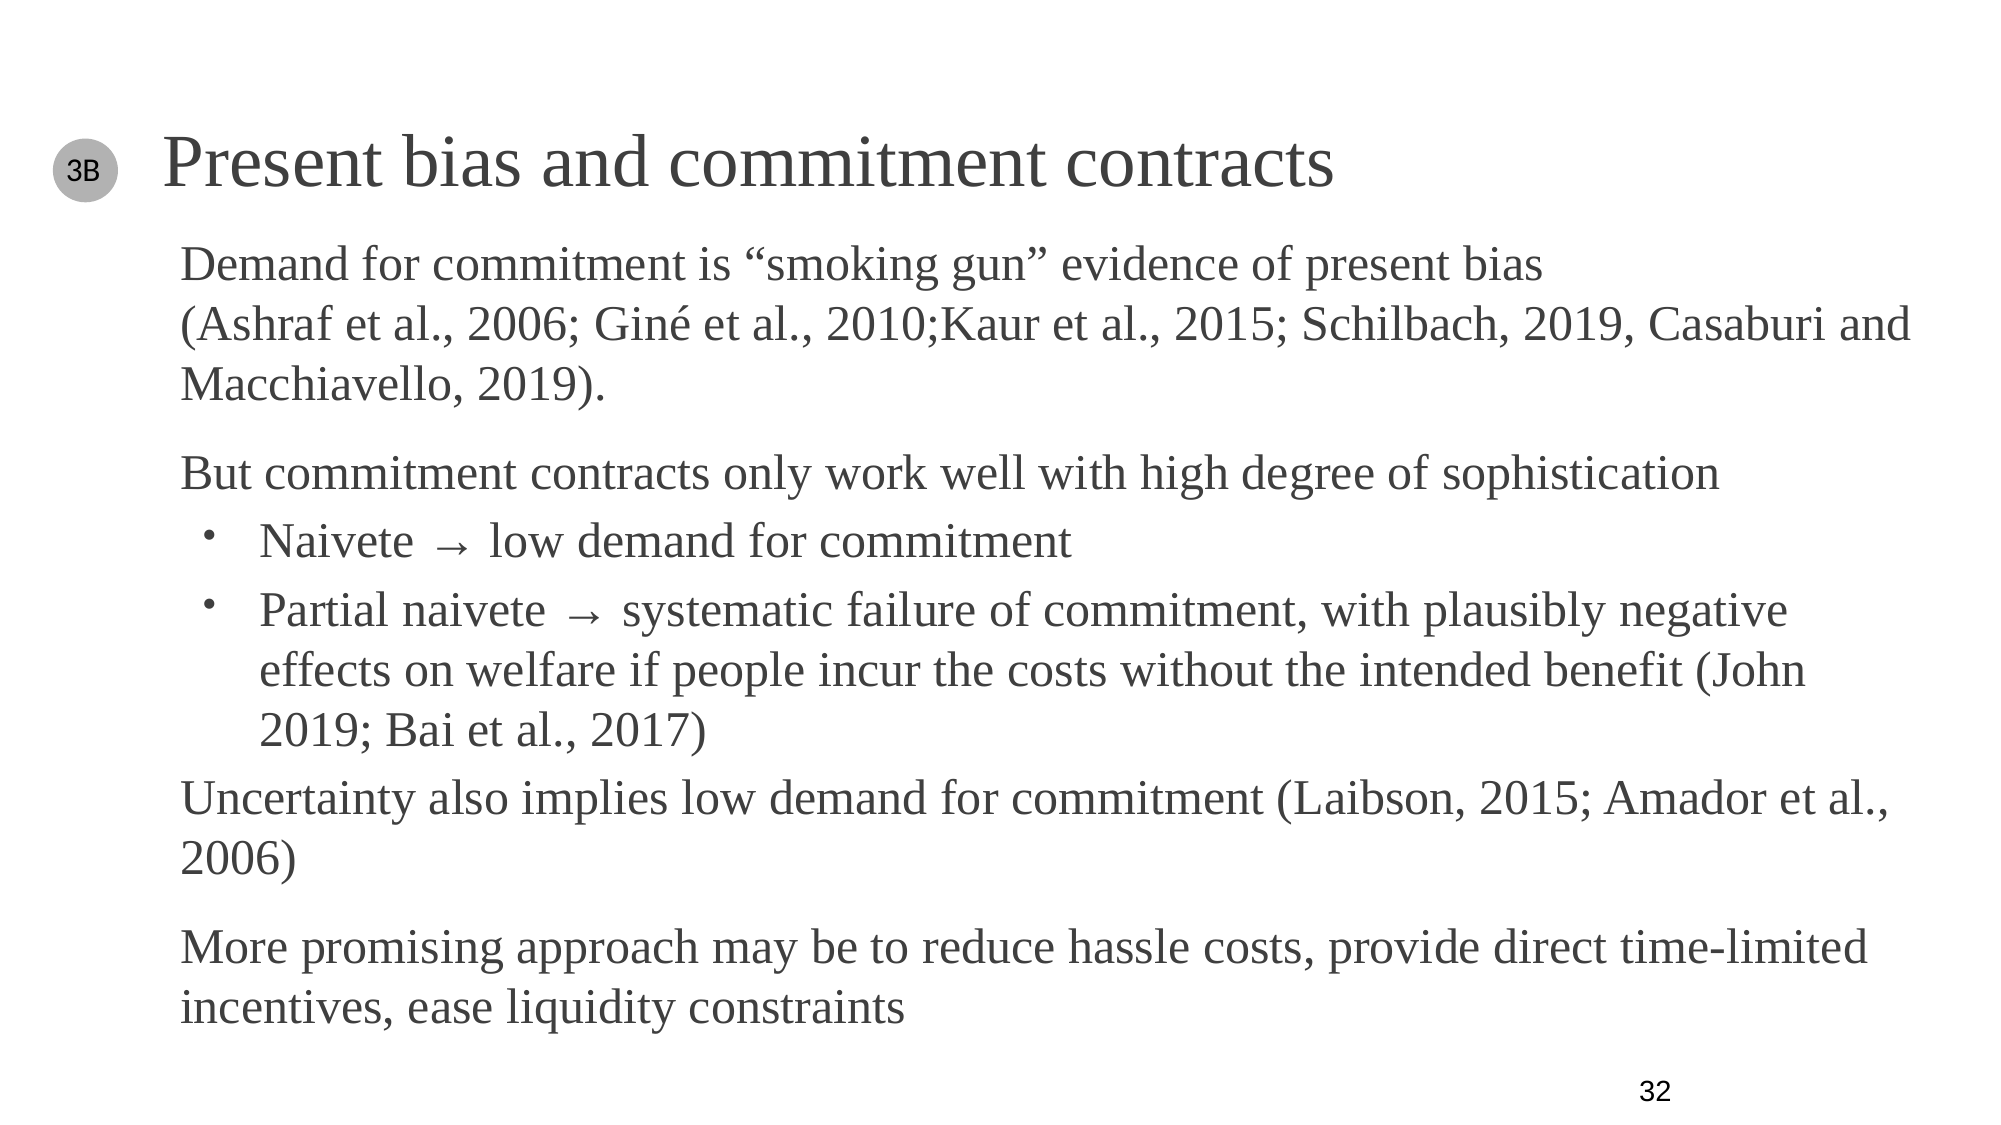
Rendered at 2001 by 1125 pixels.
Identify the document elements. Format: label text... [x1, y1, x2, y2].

text_box Present bias and commitment contracts [142, 104, 1830, 203]
list Demand for commitment is “smoking gun” evidence of present bias (Ashraf et al., 2006; Giné et al., 2010;Kaur et al., 2015; Schilbach, 2019, Casaburi and Macchiavello, 2019). But commitment contracts only work well with high degree of sophistication Naivete → low demand for commitment Partial naivete → systematic failure of commitment, with plausibly negative effects on welfare if people incur the costs without the intended benefit (John 2019; Bai et al., 2017) Uncertainty also implies low demand for commitment (Laibson, 2015; Amador et al., 2006) More promising approach may be to reduce hassle costs, provide direct time-limited incentives, ease liquidity constraints [180, 222, 1917, 1060]
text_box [50, 138, 123, 203]
slide_number 32 [1624, 1059, 1840, 1120]
